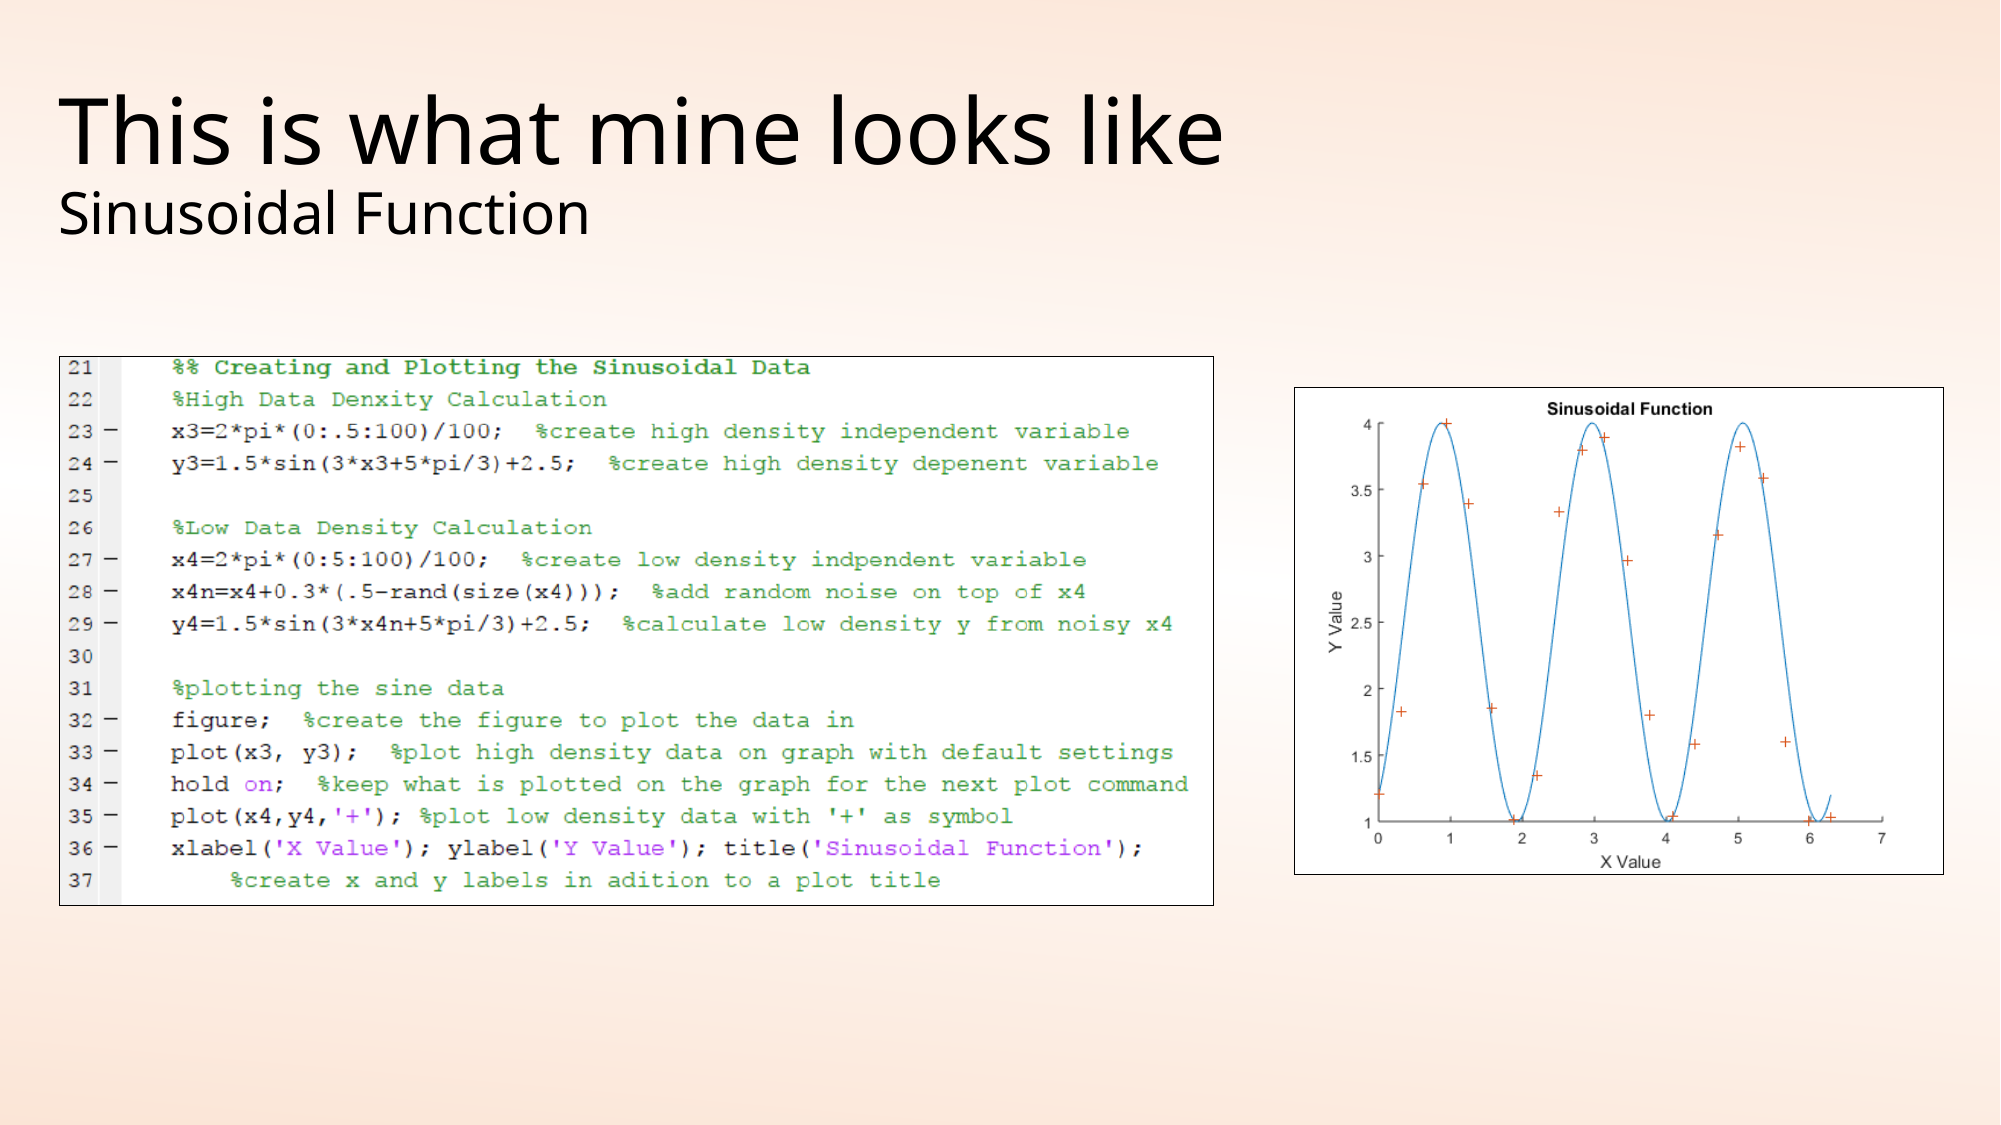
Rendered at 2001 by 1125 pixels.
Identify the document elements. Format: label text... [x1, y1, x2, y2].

title This is what mine looks like Sinusoidal Function [43, 57, 1769, 275]
picture [1294, 387, 1944, 875]
picture [58, 356, 1214, 906]
